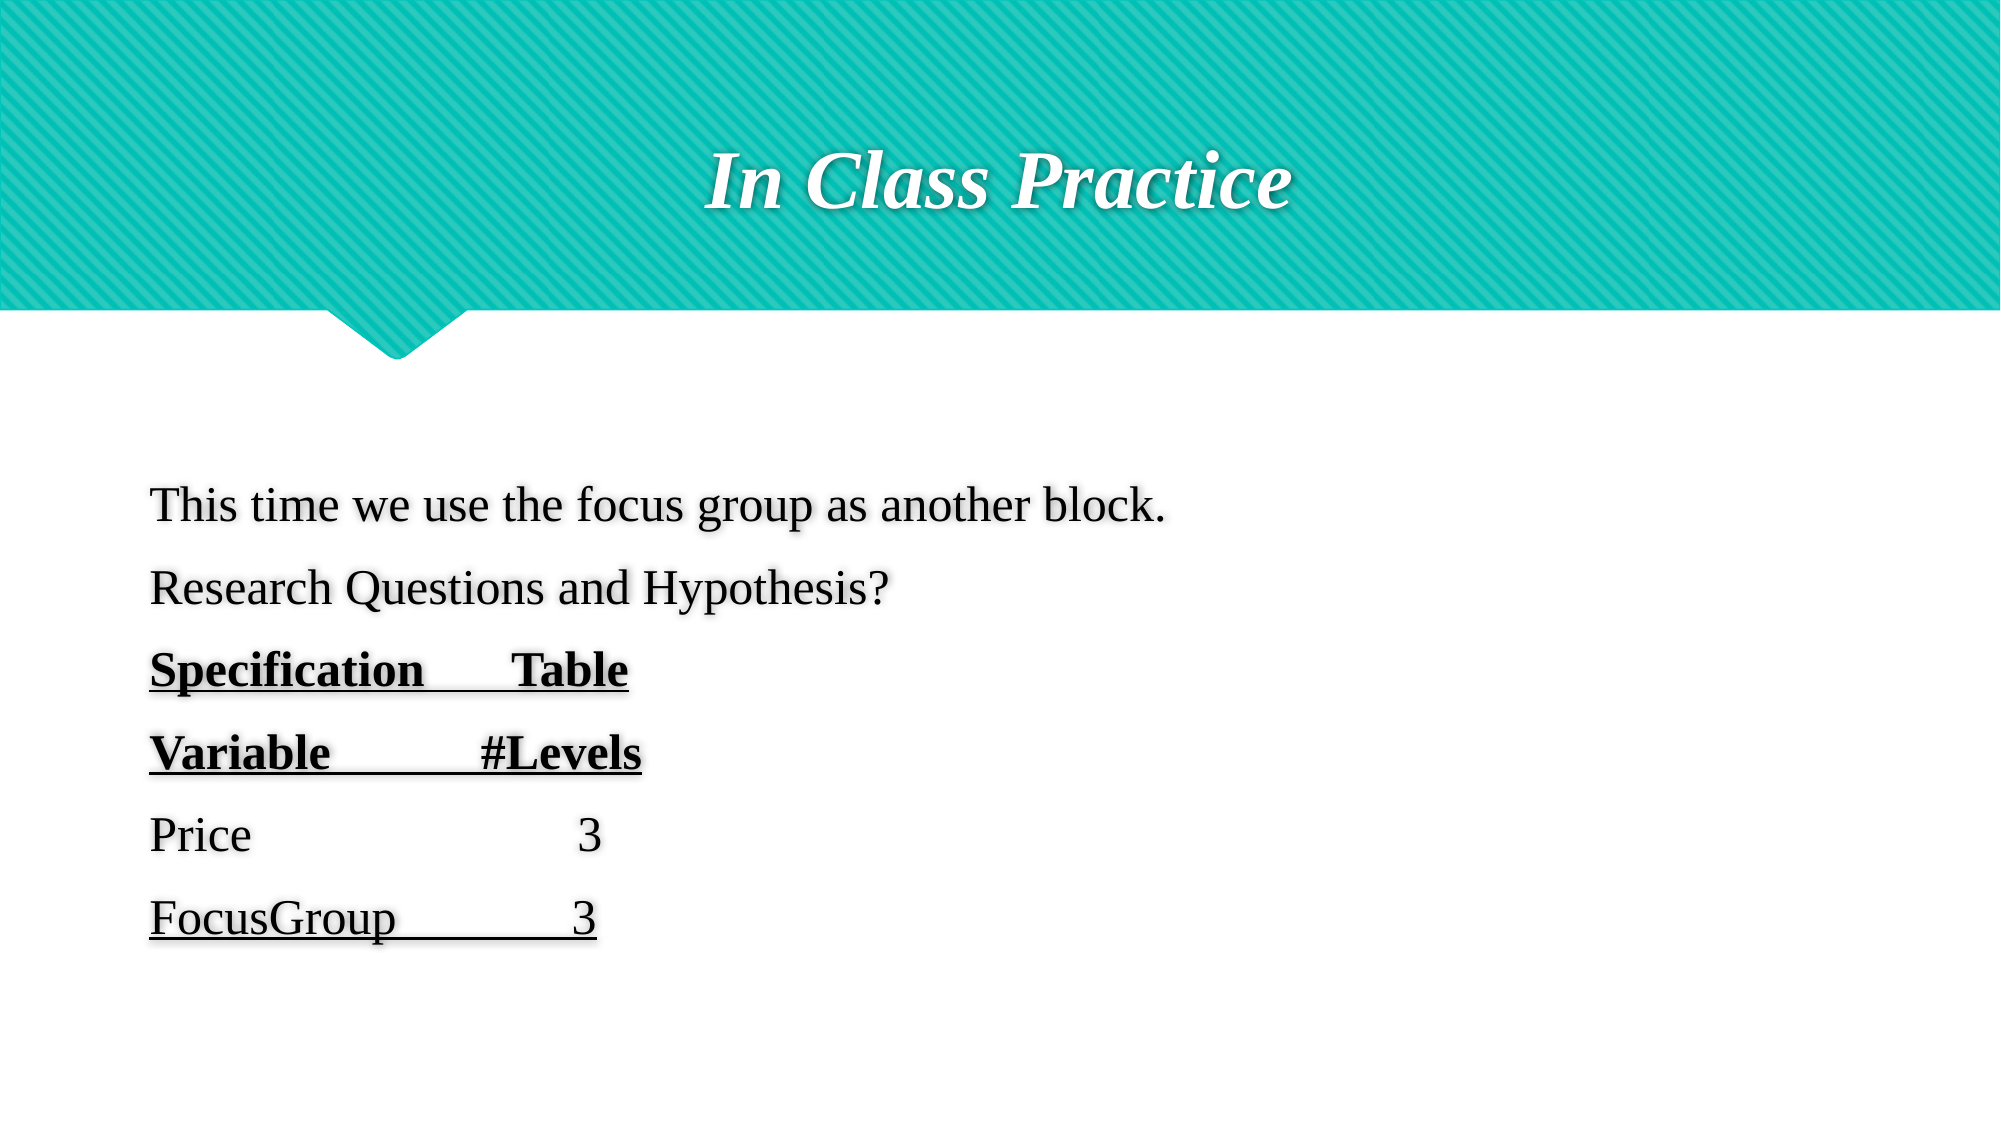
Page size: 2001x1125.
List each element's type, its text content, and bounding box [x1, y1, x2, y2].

title In Class Practice [132, 73, 1868, 233]
list This time we use the focus group as another block. Research Questions and Hypothesis? Specification Table Variable #Levels Price 3 FocusGroup 3 [134, 364, 1866, 1052]
